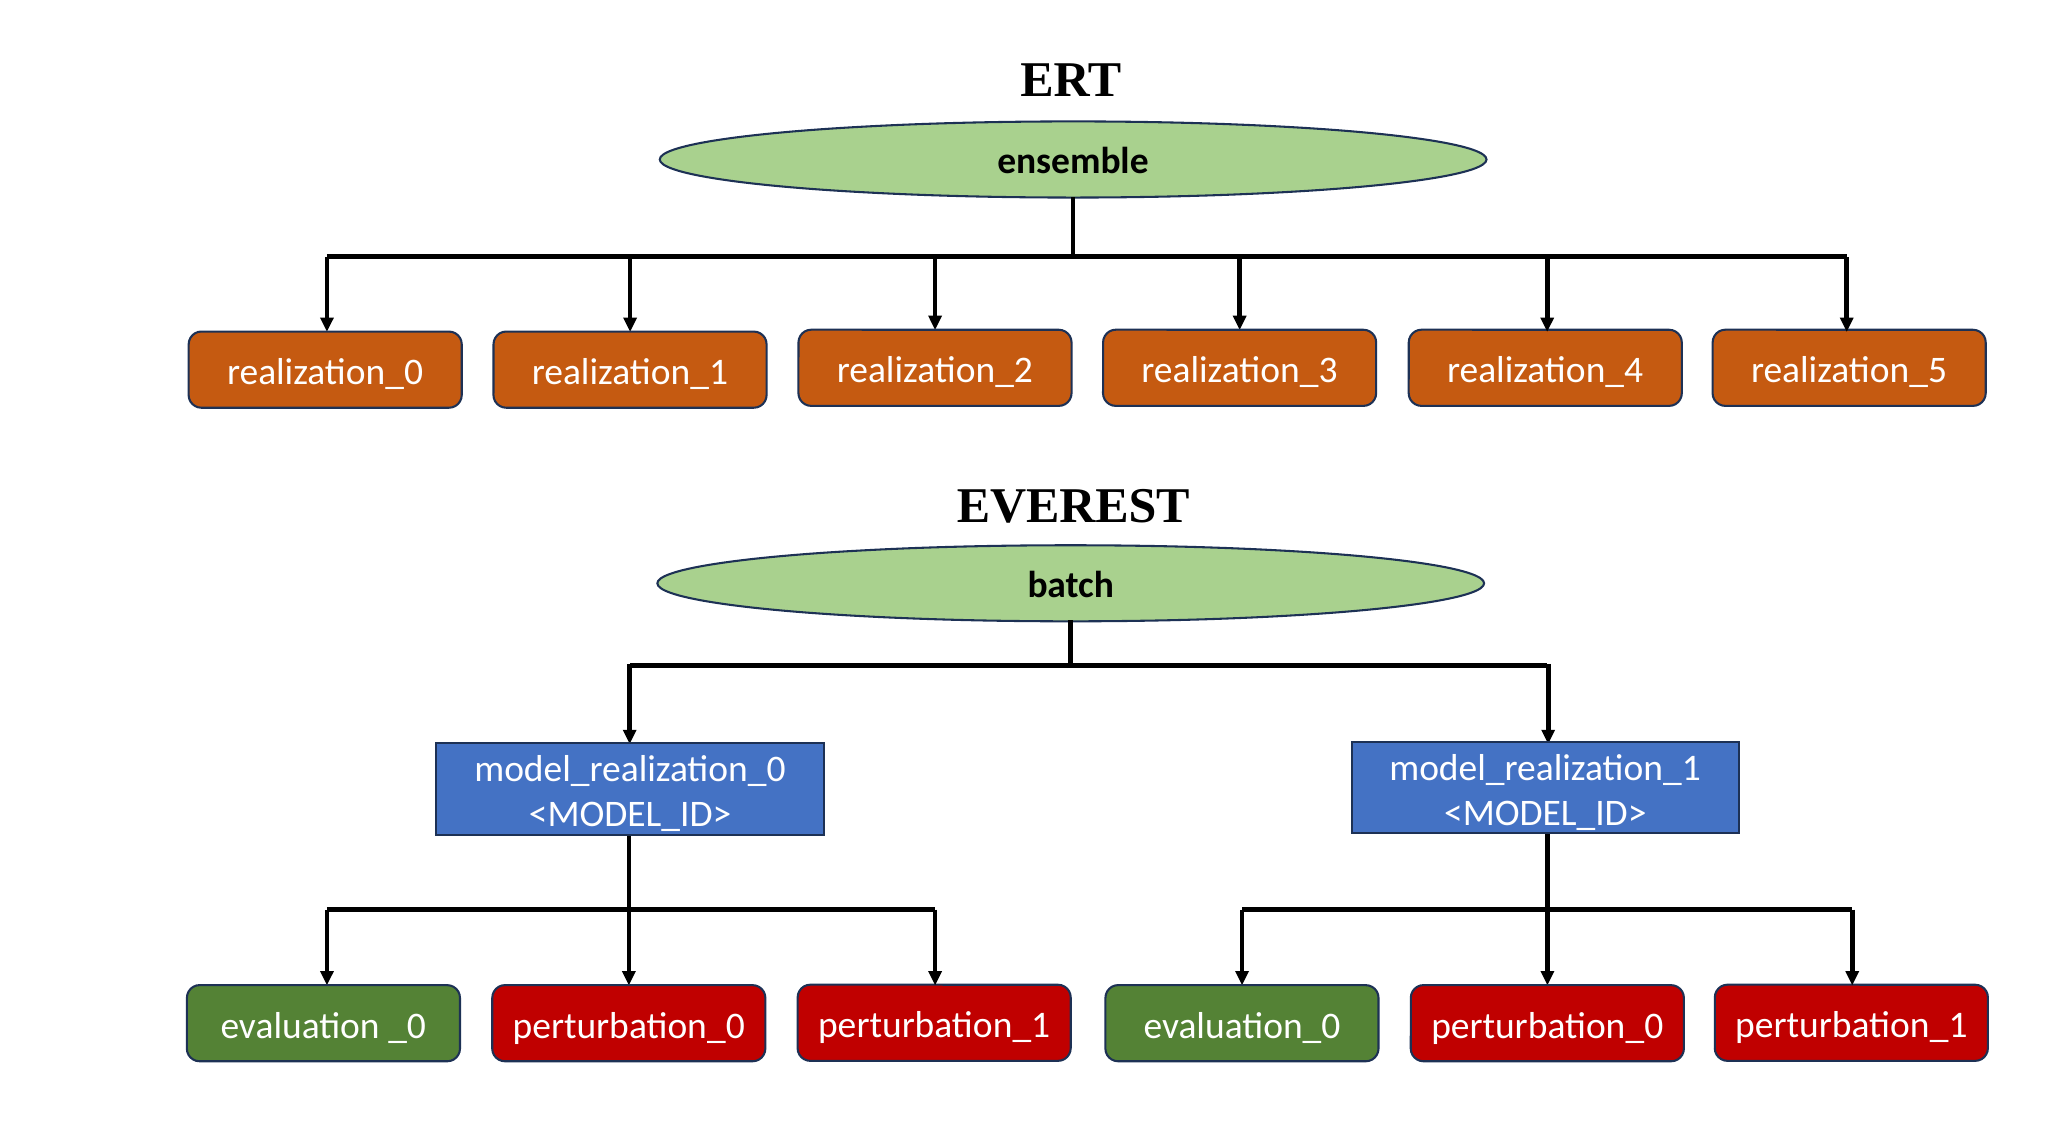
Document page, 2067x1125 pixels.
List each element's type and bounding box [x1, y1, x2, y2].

text_box [186, 39, 1988, 1062]
